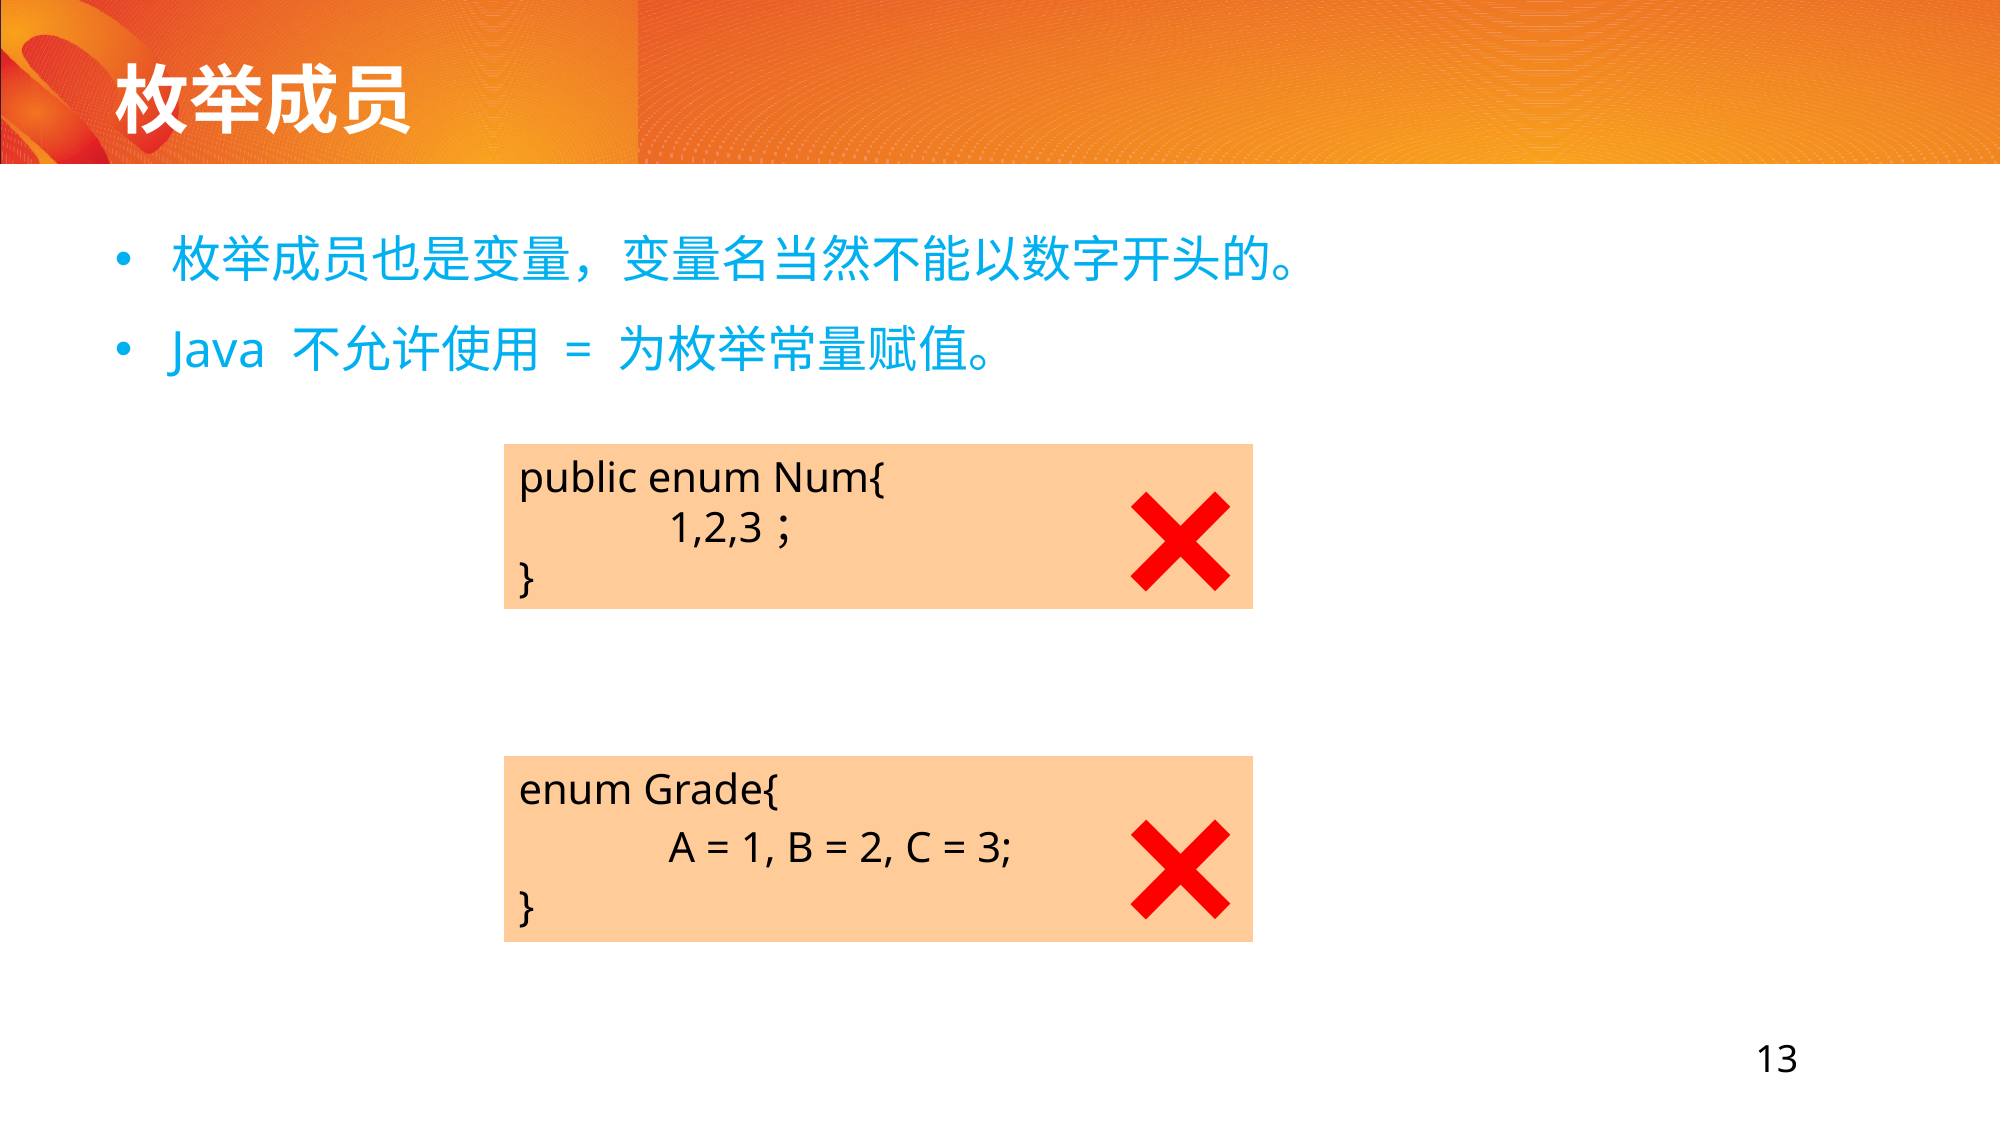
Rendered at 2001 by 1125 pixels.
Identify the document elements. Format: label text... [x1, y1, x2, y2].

text_box × [1106, 729, 1254, 984]
text_box × [1106, 400, 1254, 656]
list 枚举成员也是变量，变量名当然不能以数字开头的。 Java 不允许使用 = 为枚举常量赋值。 [99, 190, 1900, 1005]
text_box public enum Num{ 1,2,3； } [503, 443, 1106, 610]
text_box enum Grade{ A = 1, B = 2, C = 3; } [503, 755, 1106, 943]
title 枚举成员 [99, 45, 1900, 167]
picture [0, 0, 2000, 164]
